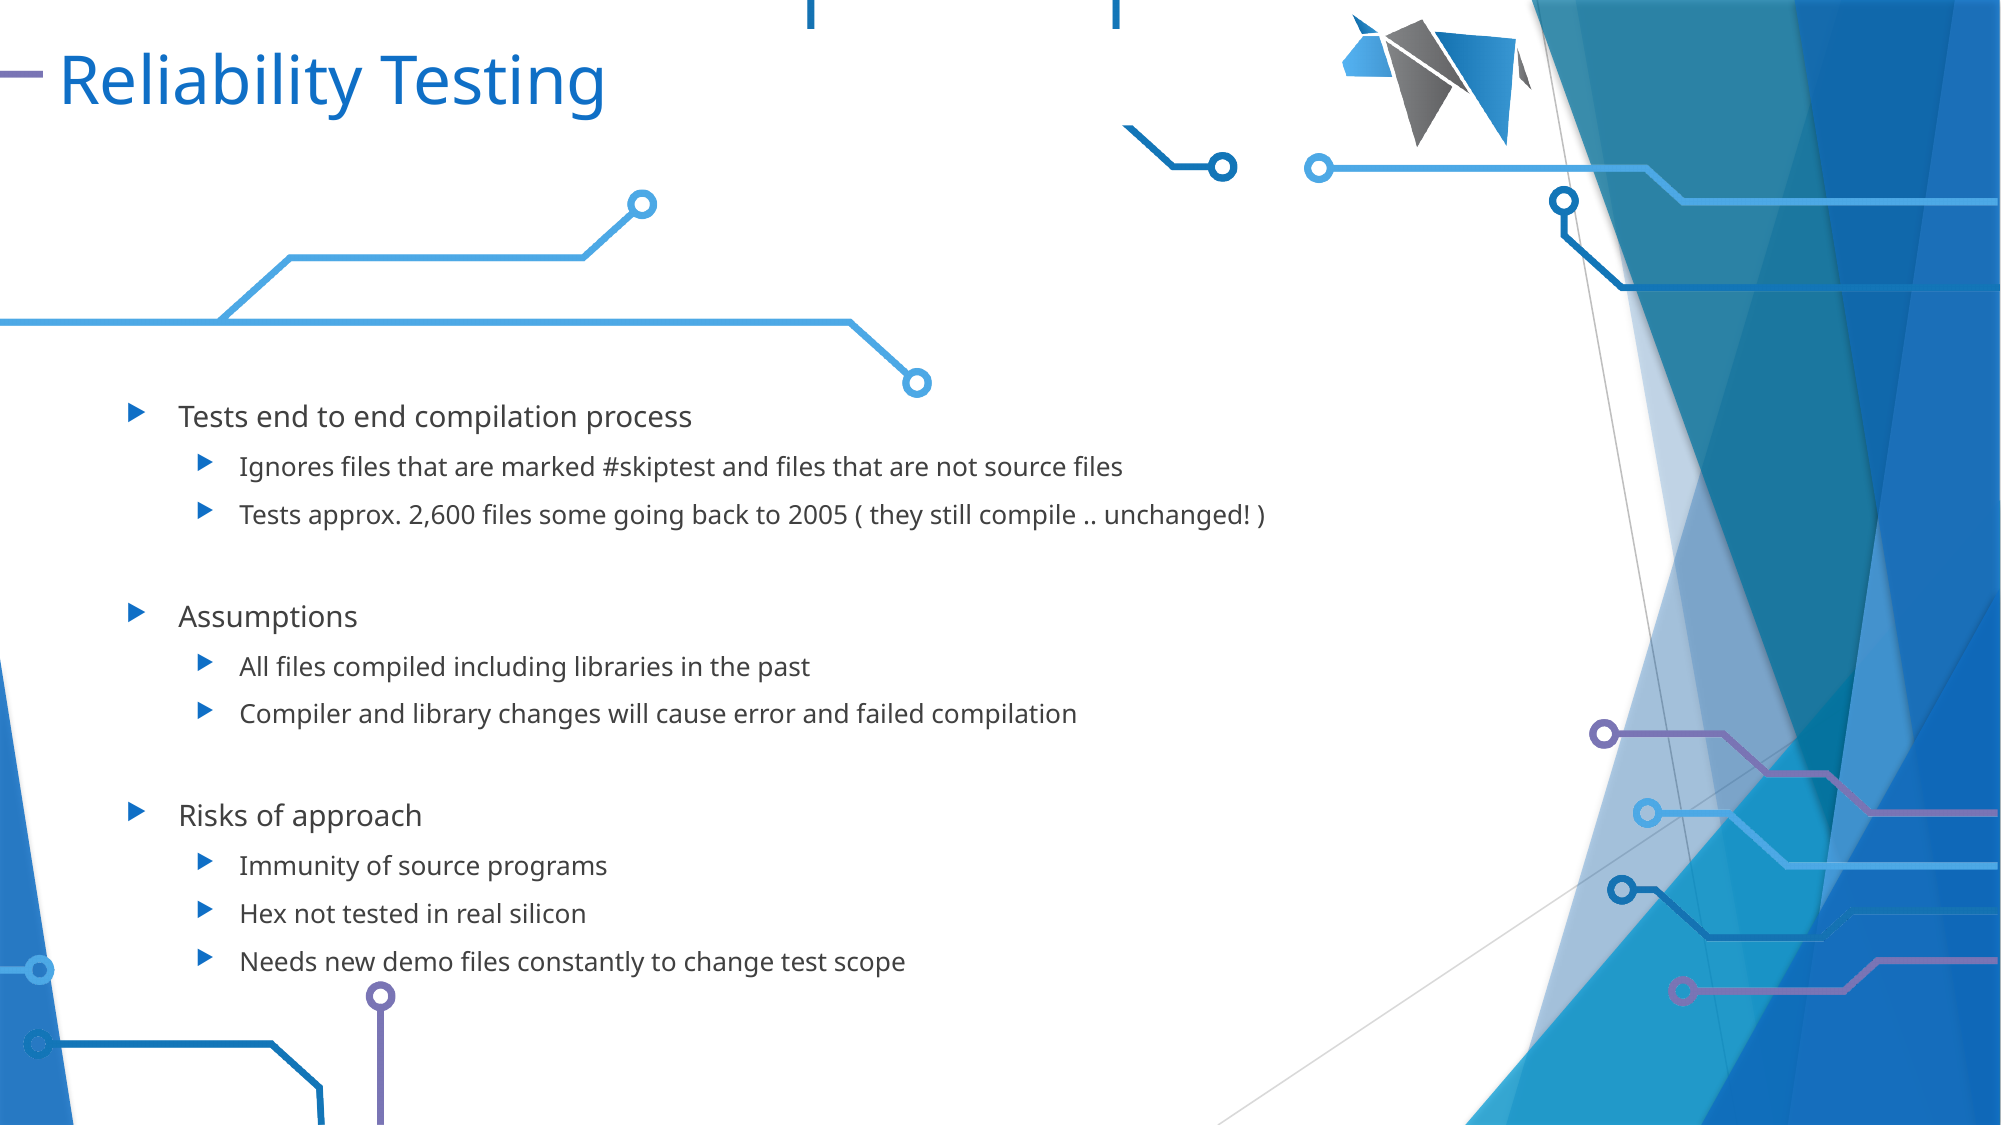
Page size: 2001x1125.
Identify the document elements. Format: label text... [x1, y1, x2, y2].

list Tests end to end compilation process Ignores files that are marked #skiptest and files that are not source files Tests approx. 2,600 files some going back to 2005 ( they still compile .. unchanged! ) Assumptions All files compiled including libraries in the past Compiler and library changes will cause error and failed compilation Risks of approach Immunity of source programs Hex not tested in real silicon Needs new demo files constantly to change test scope [111, 390, 1522, 992]
picture [0, 0, 2000, 1125]
title Reliability Testing [43, 29, 1299, 126]
